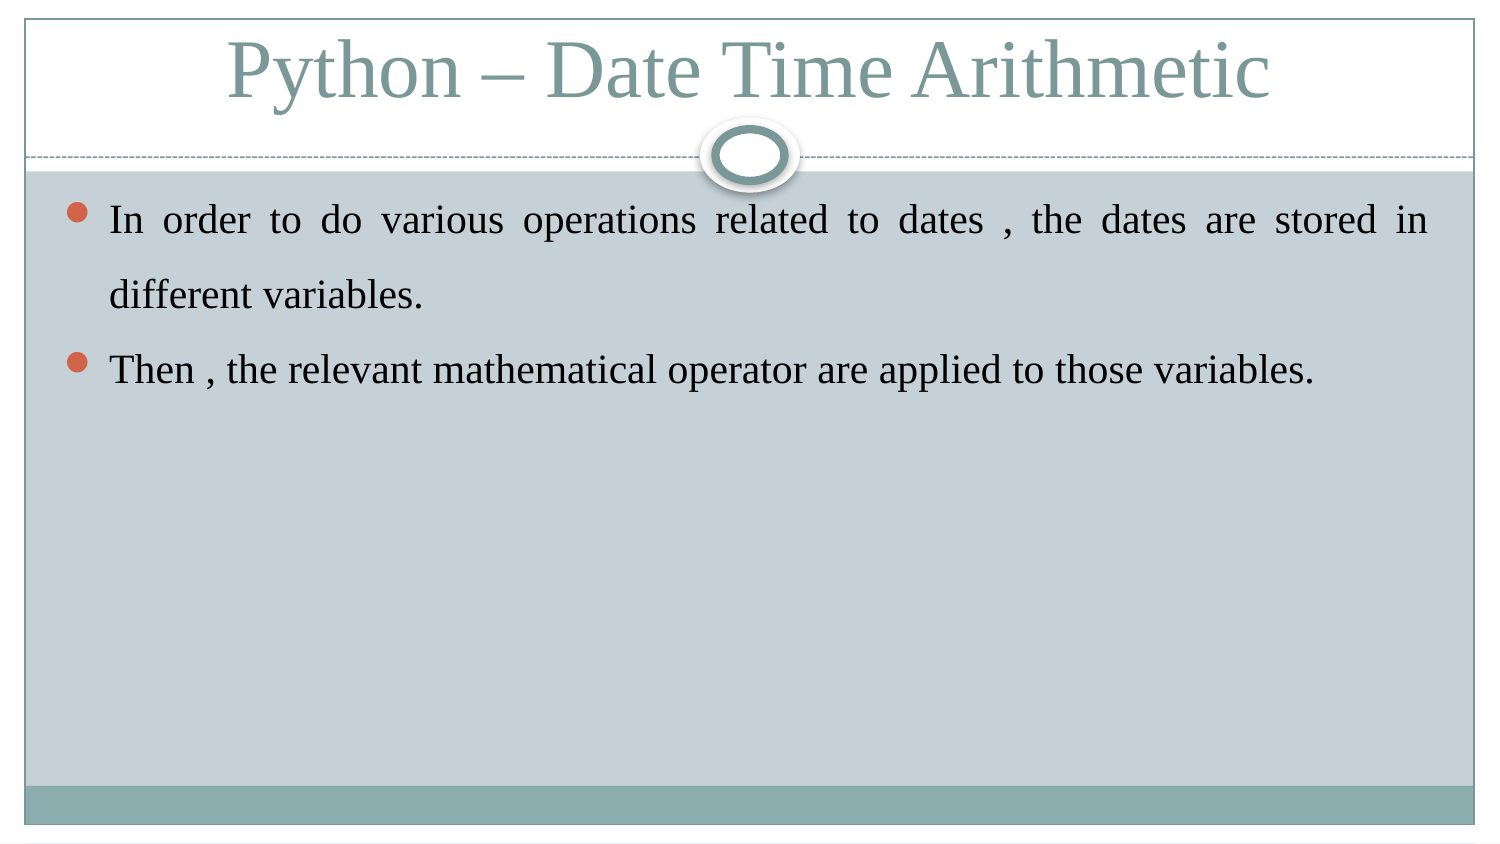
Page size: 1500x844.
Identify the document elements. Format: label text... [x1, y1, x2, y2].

title Python – Date Time Arithmetic [49, 28, 1450, 122]
list In order to do various operations related to dates , the dates are stored in different variables. Then , the relevant mathematical operator are applied to those variables. [49, 159, 1445, 751]
